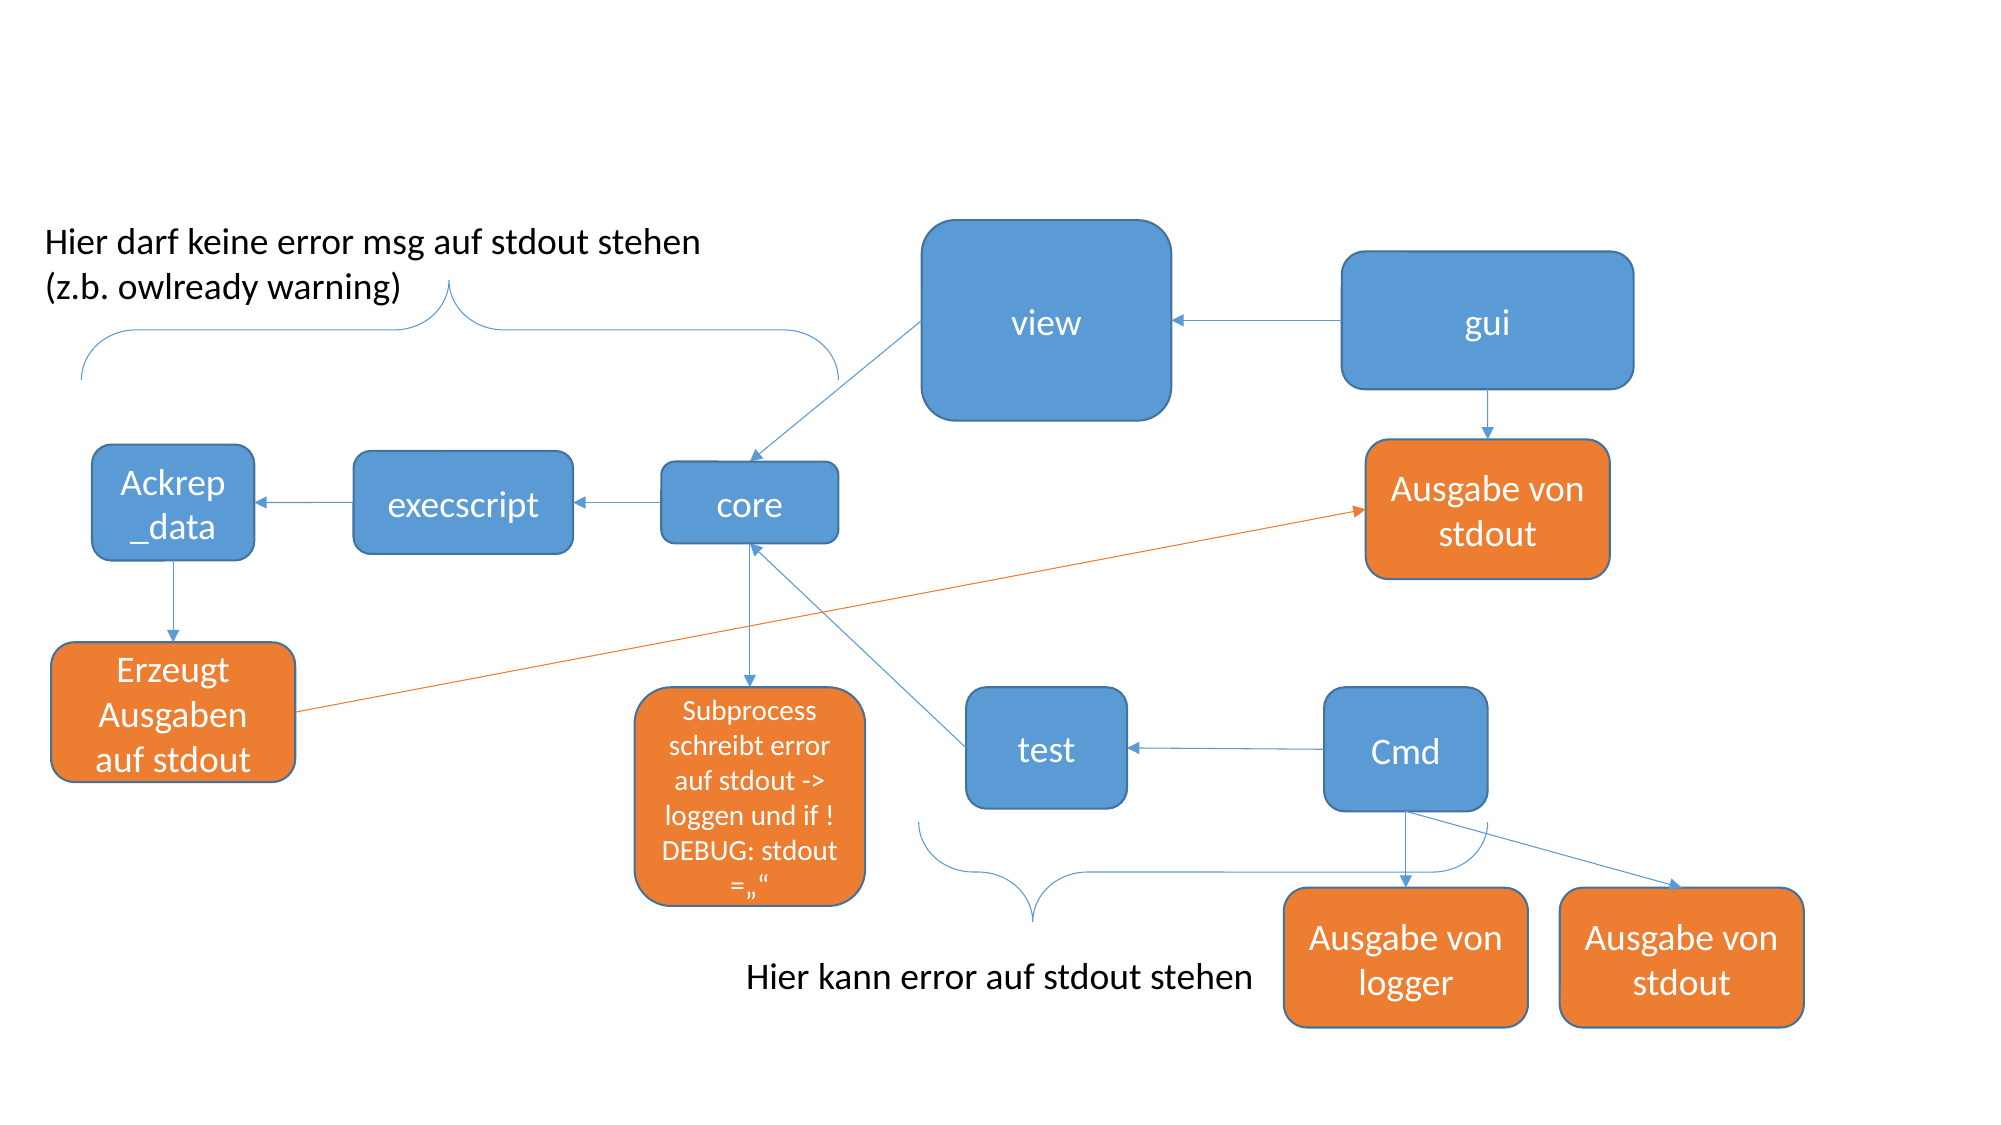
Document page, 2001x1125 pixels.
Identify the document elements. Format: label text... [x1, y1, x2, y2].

text_box [80, 315, 749, 380]
text_box Erzeugt Ausgaben auf stdout [50, 641, 297, 784]
text_box Ausgabe von logger [1282, 886, 1529, 1029]
text_box Hier darf keine error msg auf stdout stehen (z.b. owlready warning) [30, 209, 718, 315]
text_box test [965, 713, 1129, 810]
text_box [749, 713, 967, 748]
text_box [749, 320, 922, 462]
text_box core [660, 460, 840, 509]
text_box [918, 822, 1405, 922]
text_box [295, 509, 1366, 713]
text_box Ausgabe von stdout [1558, 886, 1805, 1029]
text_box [1405, 811, 1682, 888]
text_box Ausgabe von stdout [1364, 438, 1611, 581]
text_box Cmd [1323, 686, 1489, 813]
text_box Ackrep_data [90, 443, 256, 562]
text_box view [920, 219, 1173, 422]
text_box Subprocess schreibt error auf stdout -> loggen und if !DEBUG: stdout =„“ [633, 713, 867, 907]
text_box gui [1340, 250, 1635, 391]
text_box Hier kann error auf stdout stehen [731, 944, 1269, 1005]
text_box execscript [352, 449, 575, 509]
